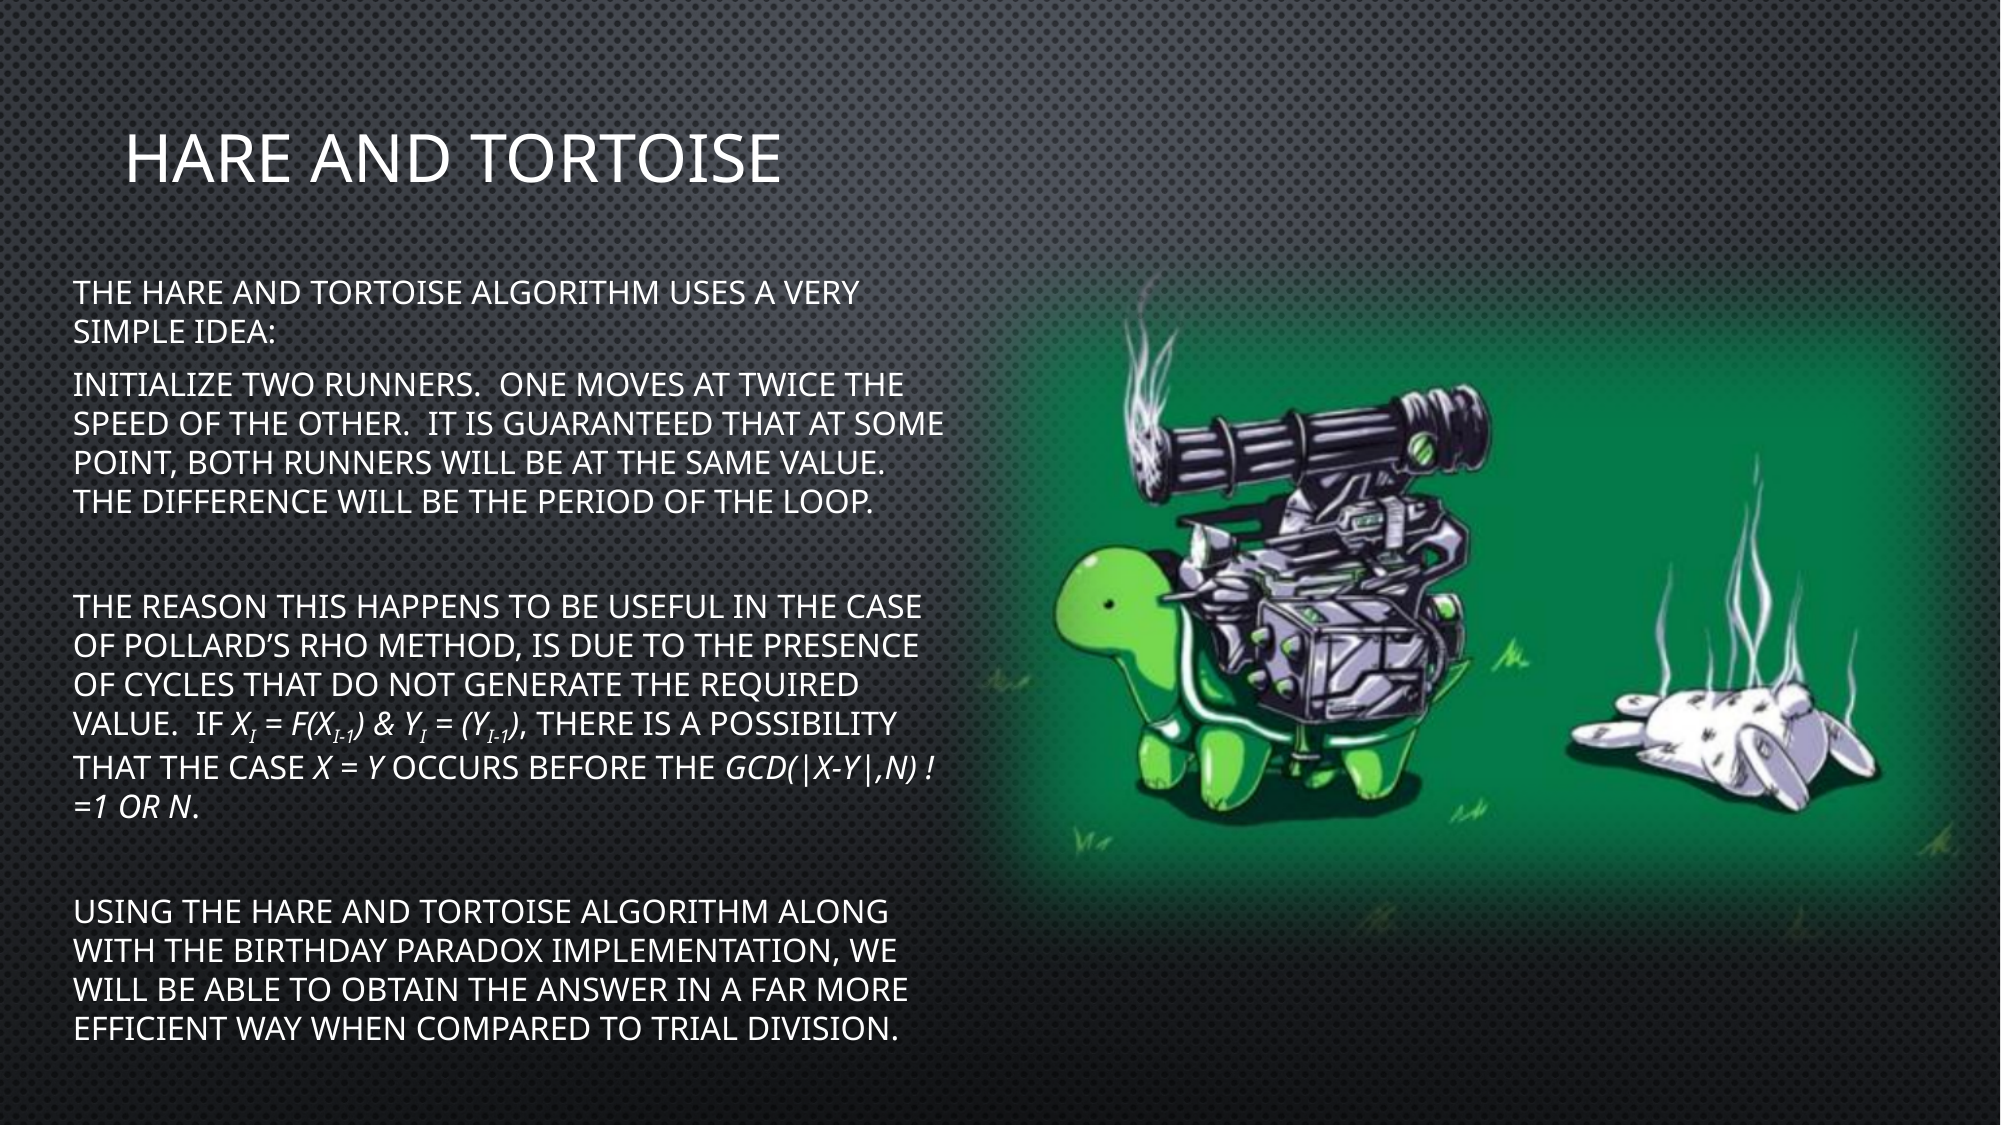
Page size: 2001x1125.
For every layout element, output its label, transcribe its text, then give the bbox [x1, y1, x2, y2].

title Hare and Tortoise [108, 0, 1734, 264]
list The hare and tortoise algorithm uses a very simple idea: Initialize two runners. One moves at twice the speed of the other. It is guaranteed that at some point, both runners will be at the same value. The difference will be the period of the loop. The reason this happens to be useful in the case of Pollard’s rho method, is due to the presence of cycles that do not generate the required value. If xi = f(xi-1) & yi = (yi-1), there is a possibility that the case x = y occurs before the GCD(|x-y|,n) !=1 or n. Using the hare and tortoise algorithm along with the birthday paradox implementation, we will be able to obtain the answer in a far more efficient way when compared to trial division. [57, 264, 971, 1059]
picture [920, 226, 2000, 979]
